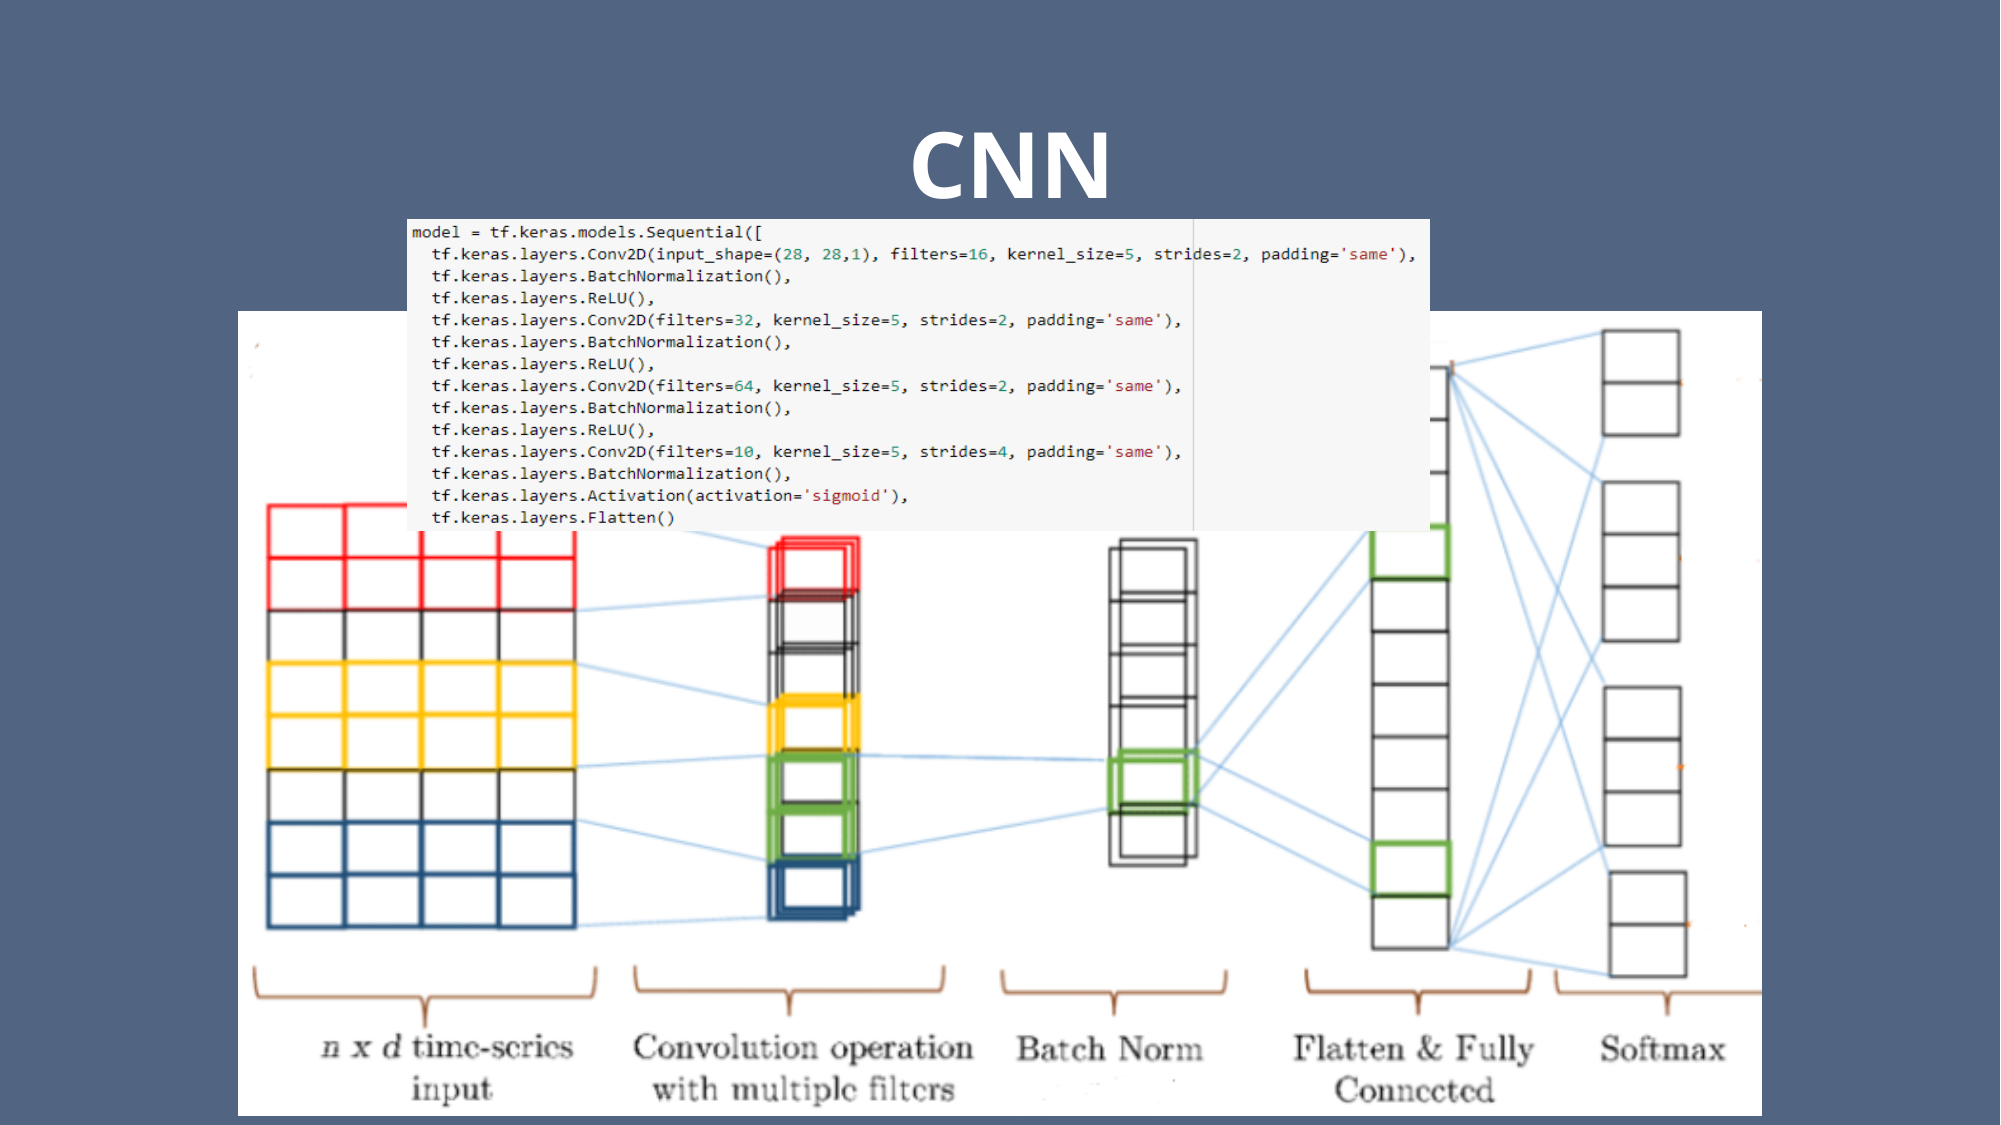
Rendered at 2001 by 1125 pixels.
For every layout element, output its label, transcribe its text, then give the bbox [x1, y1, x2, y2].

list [238, 311, 1762, 1116]
title CNN [137, 59, 1863, 278]
picture [407, 219, 1430, 531]
